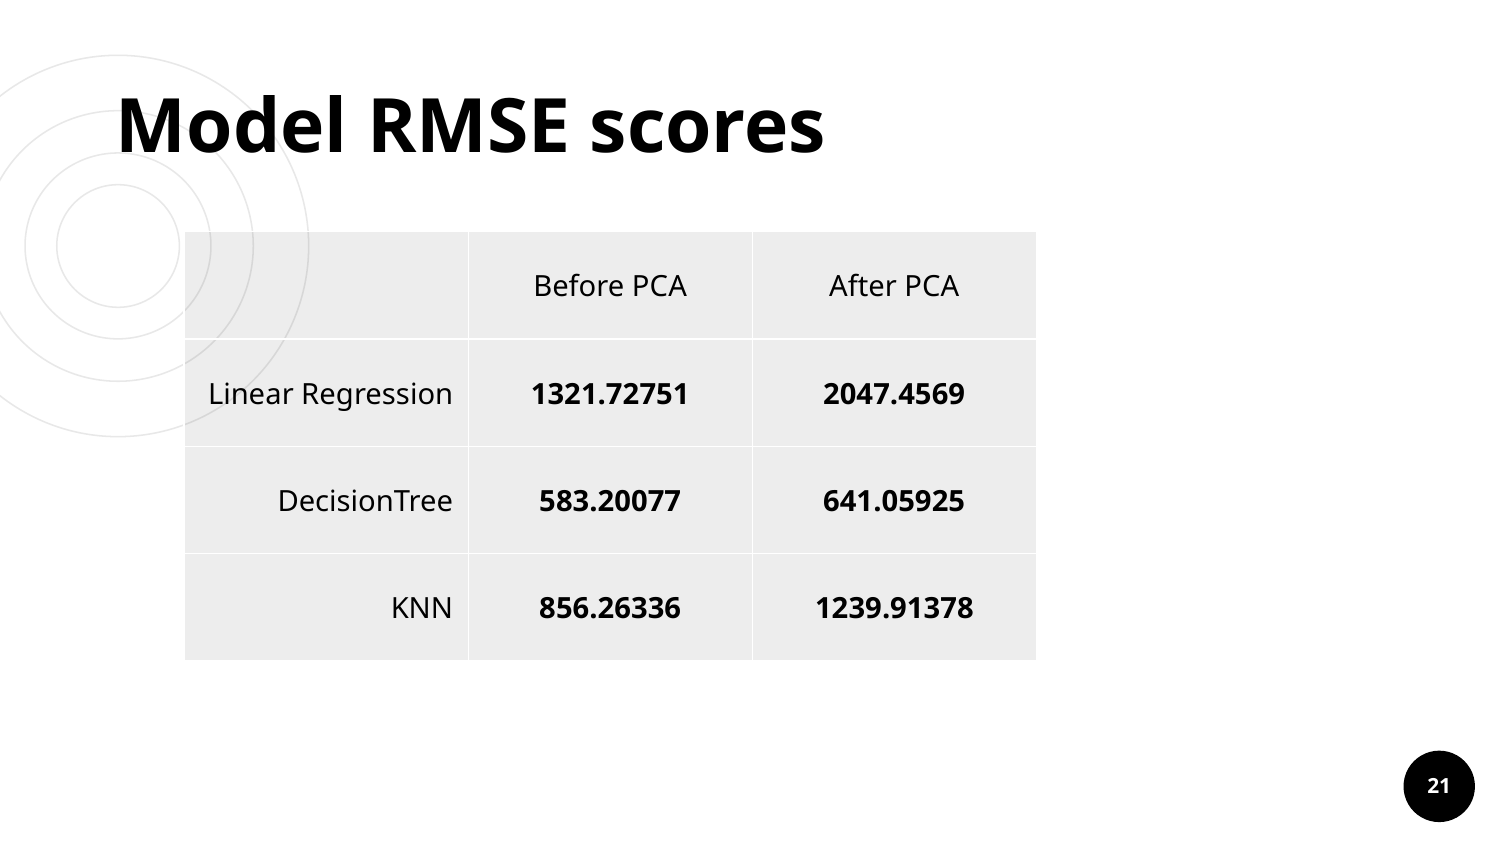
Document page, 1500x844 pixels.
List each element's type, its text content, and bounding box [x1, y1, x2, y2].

table_header After PCA [753, 232, 1036, 338]
table_cell 856.26336 [469, 554, 752, 660]
table_cell 583.20077 [469, 447, 752, 553]
slide_number ‹#› [1403, 750, 1475, 823]
table_cell KNN [185, 554, 468, 660]
table_cell DecisionTree [185, 447, 468, 553]
table_cell 1321.72751 [469, 340, 752, 446]
title Model RMSE scores [100, 70, 958, 183]
table_cell 2047.4569 [753, 340, 1036, 446]
table_cell 641.05925 [753, 447, 1036, 553]
table_cell Linear Regression [185, 340, 468, 446]
table_cell 1239.91378 [753, 554, 1036, 660]
table_header [185, 232, 468, 338]
table_header Before PCA [469, 232, 752, 338]
